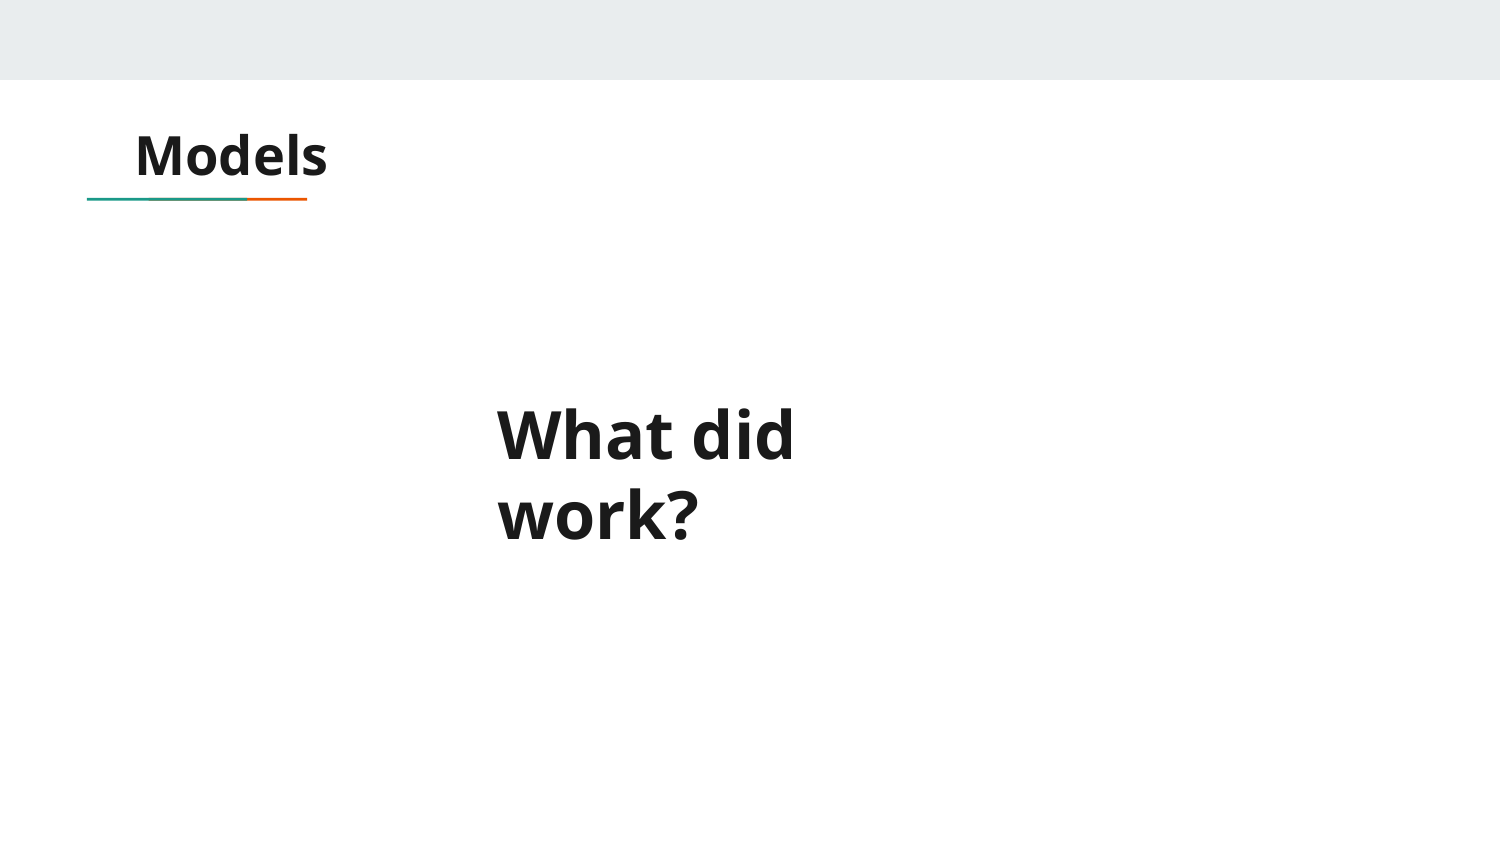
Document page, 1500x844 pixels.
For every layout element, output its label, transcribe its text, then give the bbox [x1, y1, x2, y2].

title Models [119, 106, 1381, 195]
title What did work? [482, 377, 1018, 466]
